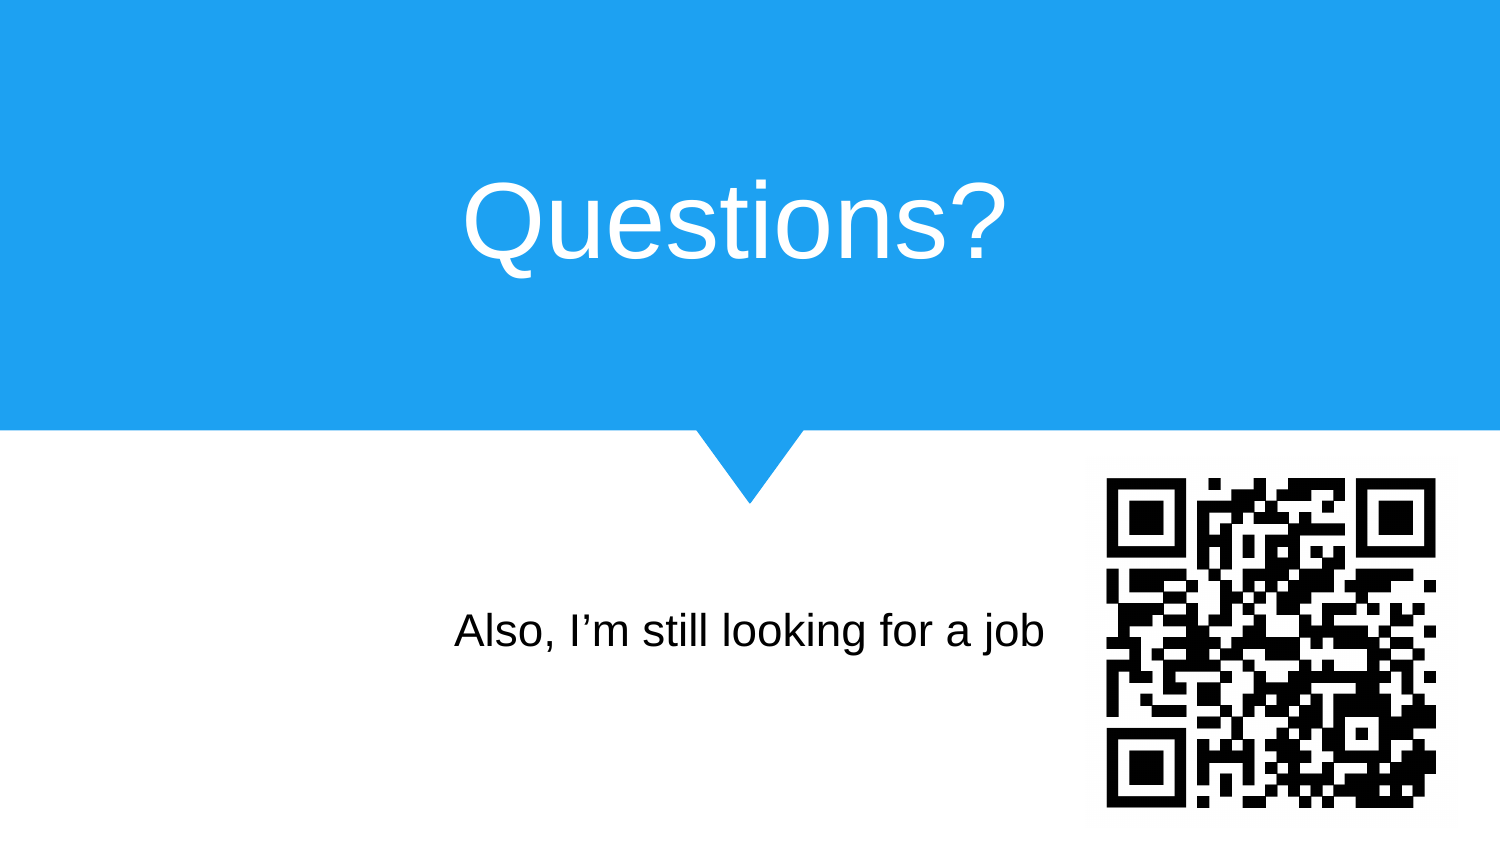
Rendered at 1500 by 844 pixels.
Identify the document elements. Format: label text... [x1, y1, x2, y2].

text_box [691, 421, 809, 503]
title Questions? [0, 0, 1500, 431]
picture [1085, 456, 1459, 828]
subtitle Also, I’m still looking for a job [51, 577, 1079, 708]
